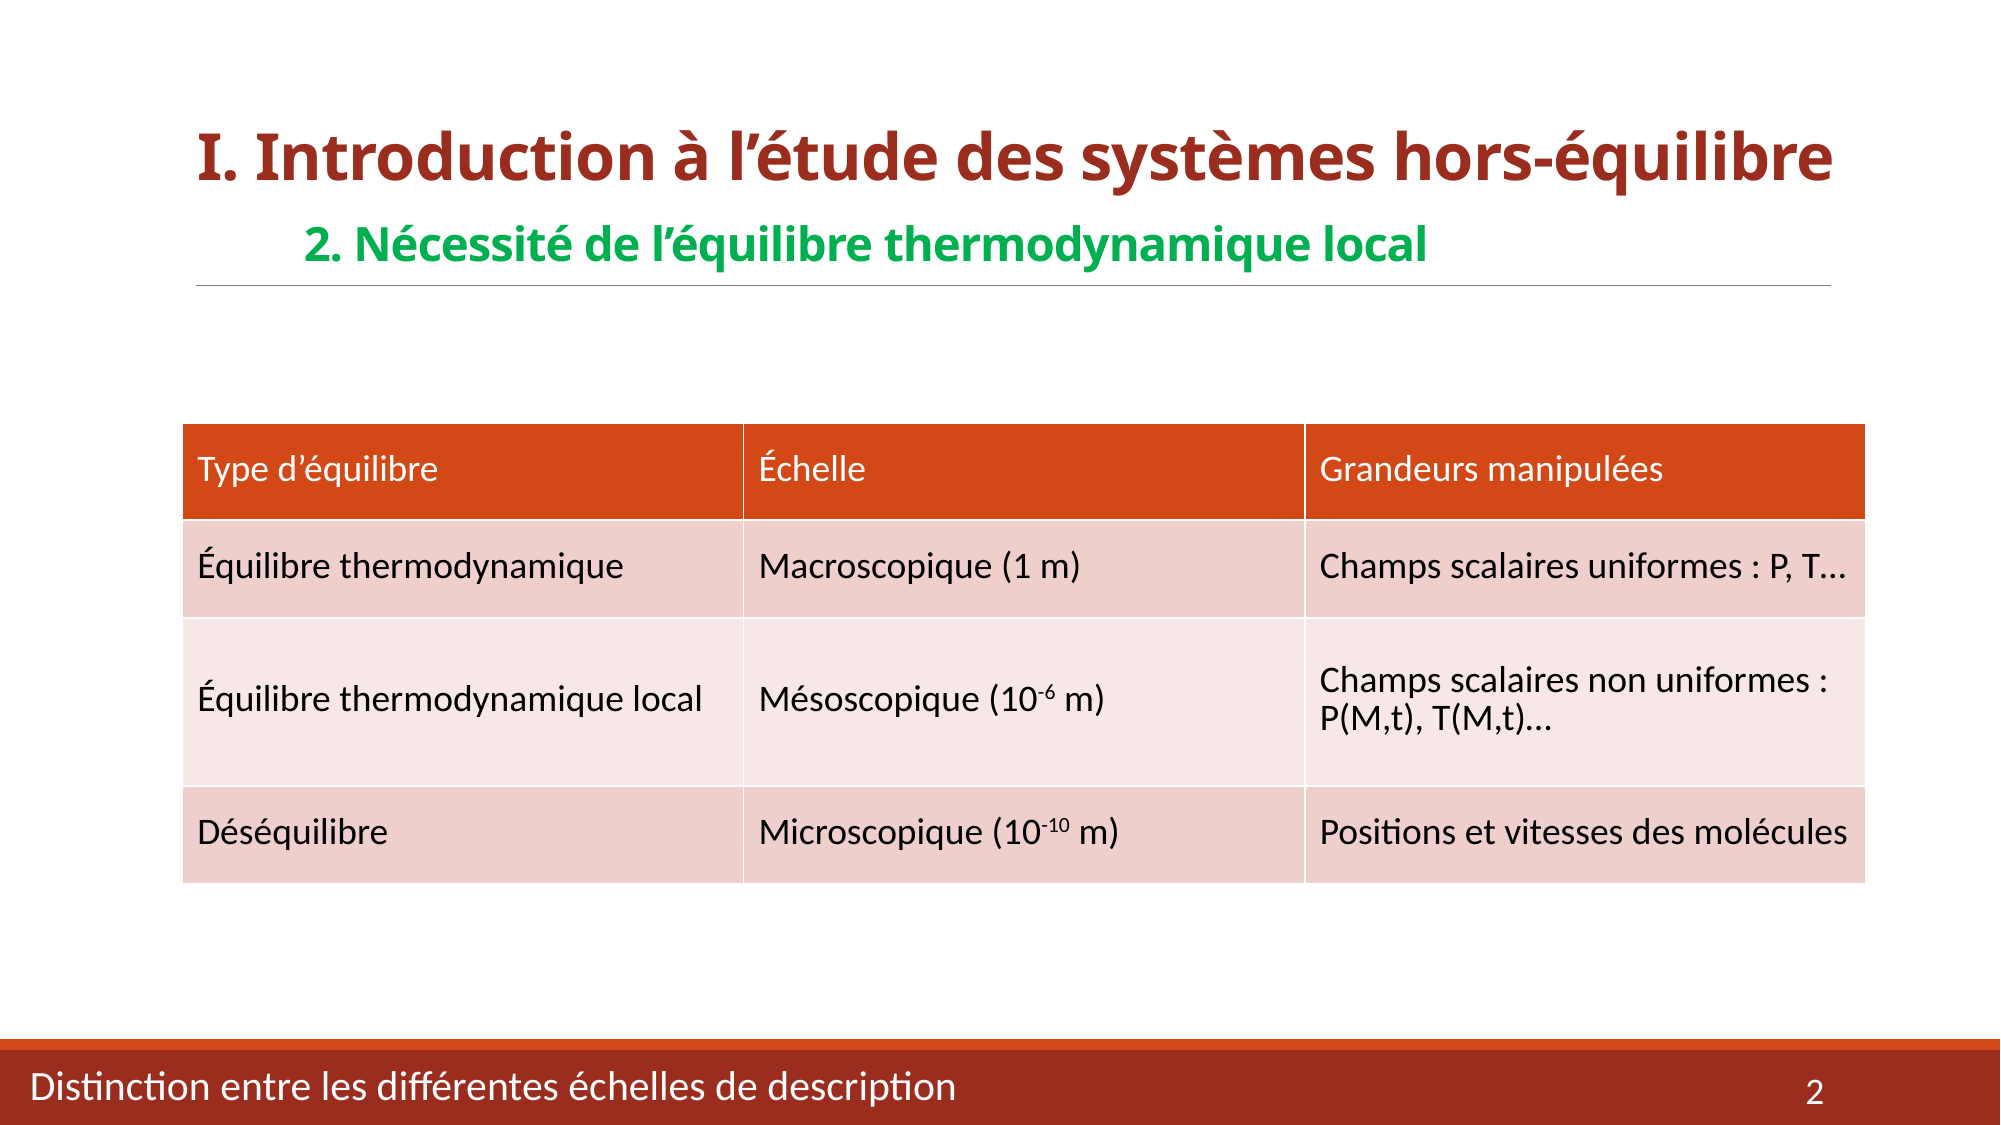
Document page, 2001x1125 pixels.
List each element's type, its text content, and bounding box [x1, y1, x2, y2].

table_header Type d’équilibre [183, 424, 743, 519]
text_box Distinction entre les différentes échelles de description [0, 1056, 1771, 1125]
table_header Échelle [744, 424, 1304, 519]
slide_number 2 [1771, 1059, 1840, 1120]
table_cell Macroscopique (1 m) [744, 521, 1304, 617]
title I. Introduction à l’étude des systèmes hors-équilibre 2. Nécessité de l’équilibre thermodynamique local [182, 47, 1867, 285]
table_cell Mésoscopique (10-6 m) [744, 619, 1304, 785]
table_cell Positions et vitesses des molécules [1306, 787, 1865, 883]
table_cell Champs scalaires non uniformes : P(M,t), T(M,t)… [1306, 619, 1865, 785]
table_cell Microscopique (10-10 m) [744, 787, 1304, 883]
table_cell Équilibre thermodynamique local [183, 619, 743, 785]
table_cell Équilibre thermodynamique [183, 521, 743, 617]
table_cell Champs scalaires uniformes : P, T… [1306, 521, 1865, 617]
table_cell Déséquilibre [183, 787, 743, 883]
table_header Grandeurs manipulées [1306, 424, 1865, 519]
